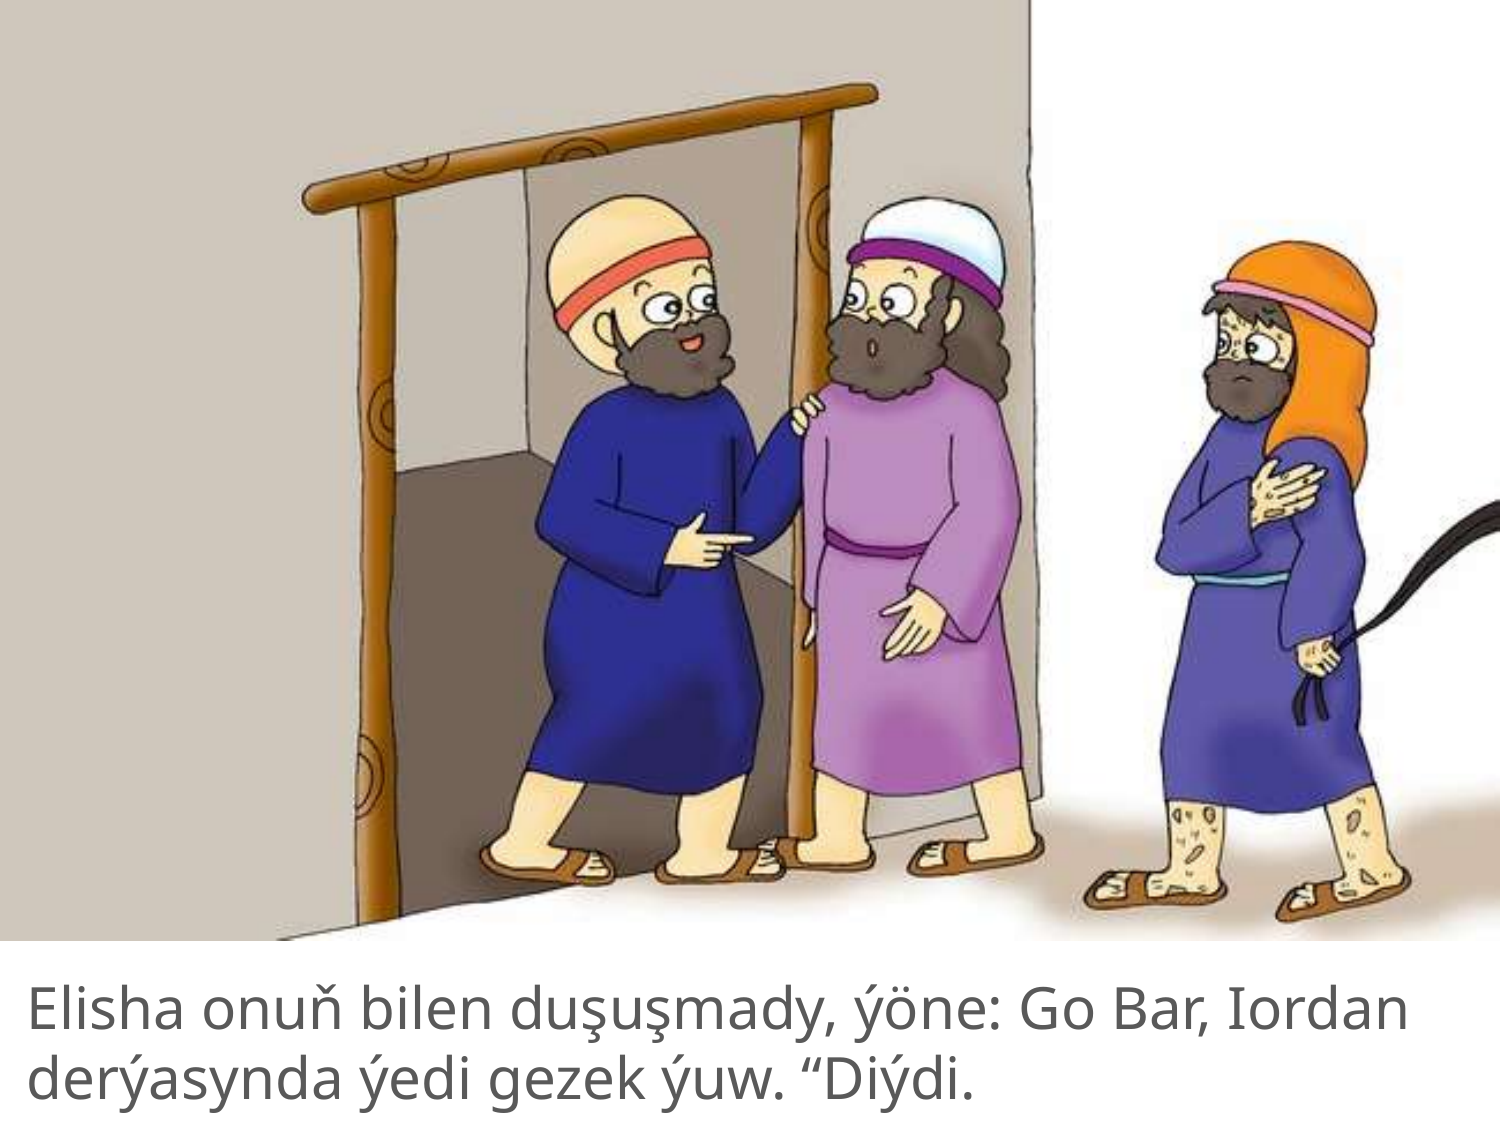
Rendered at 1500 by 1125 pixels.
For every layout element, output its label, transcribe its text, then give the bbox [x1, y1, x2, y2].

text_box Elisha onuň bilen duşuşmady, ýöne: Go Bar, Iordan derýasynda ýedi gezek ýuw. “Diýdi. [11, 964, 1483, 1119]
picture [0, 0, 1500, 941]
